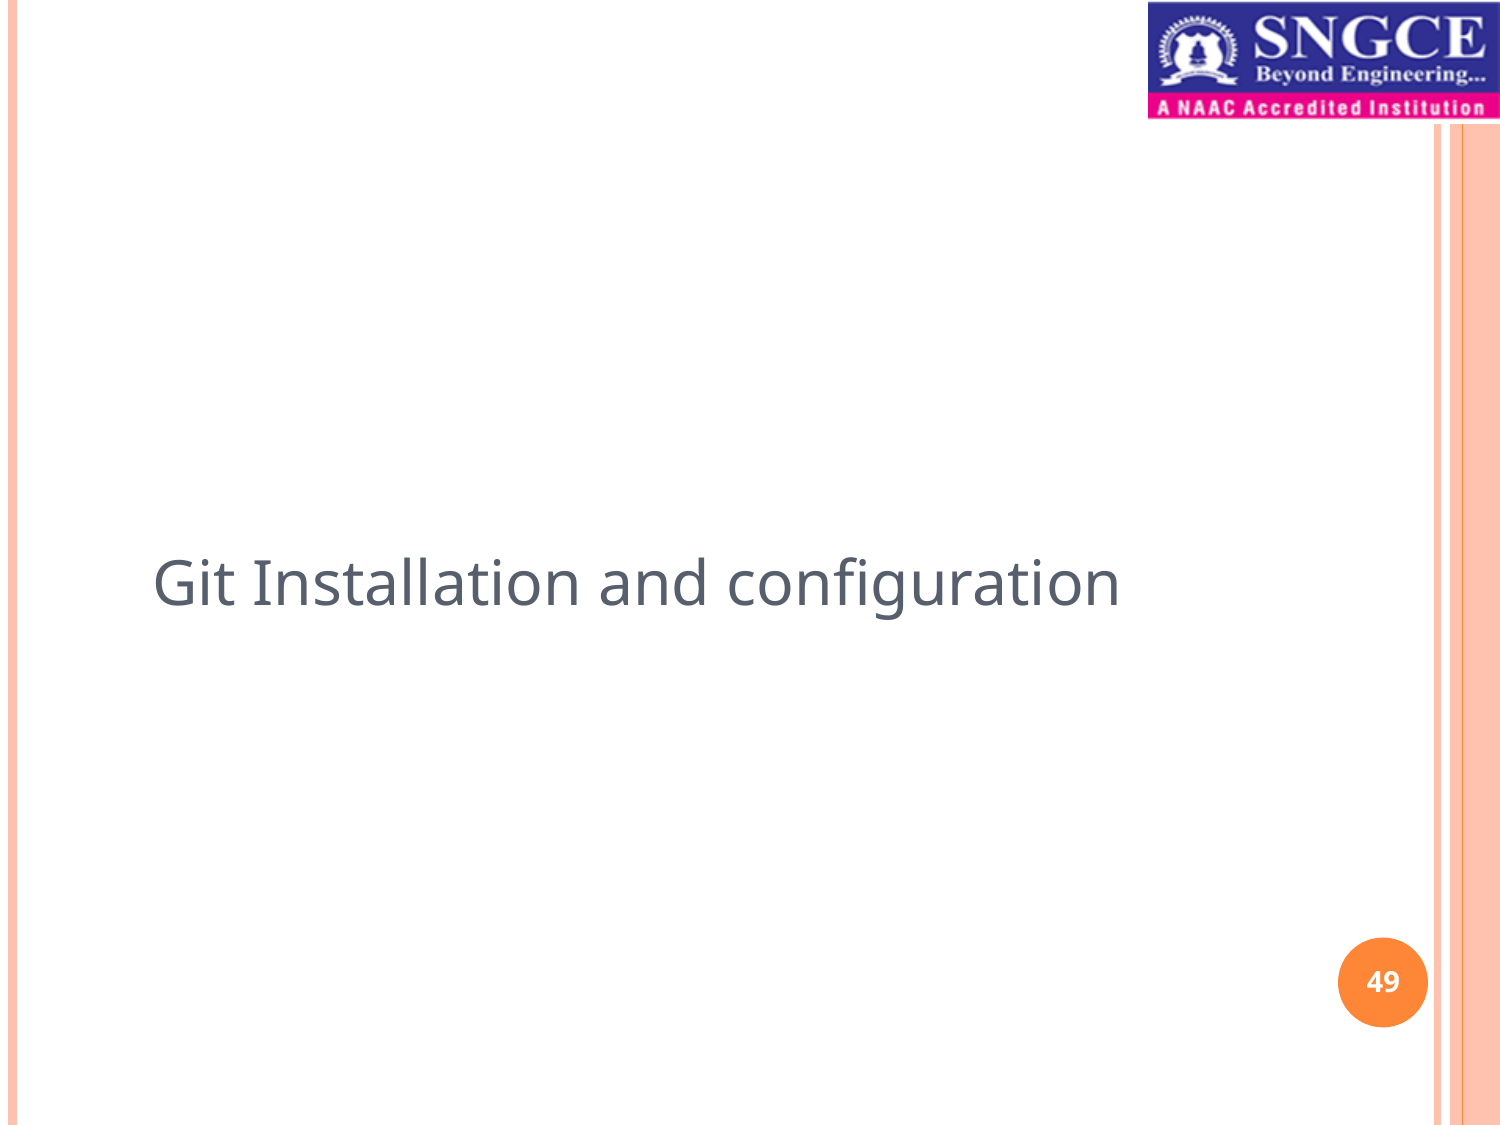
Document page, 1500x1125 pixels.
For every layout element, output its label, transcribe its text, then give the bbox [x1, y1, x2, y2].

text_box Git Installation and configuration [137, 437, 1363, 625]
text_box ‹#› [1333, 940, 1434, 1027]
picture [1148, 0, 1500, 124]
